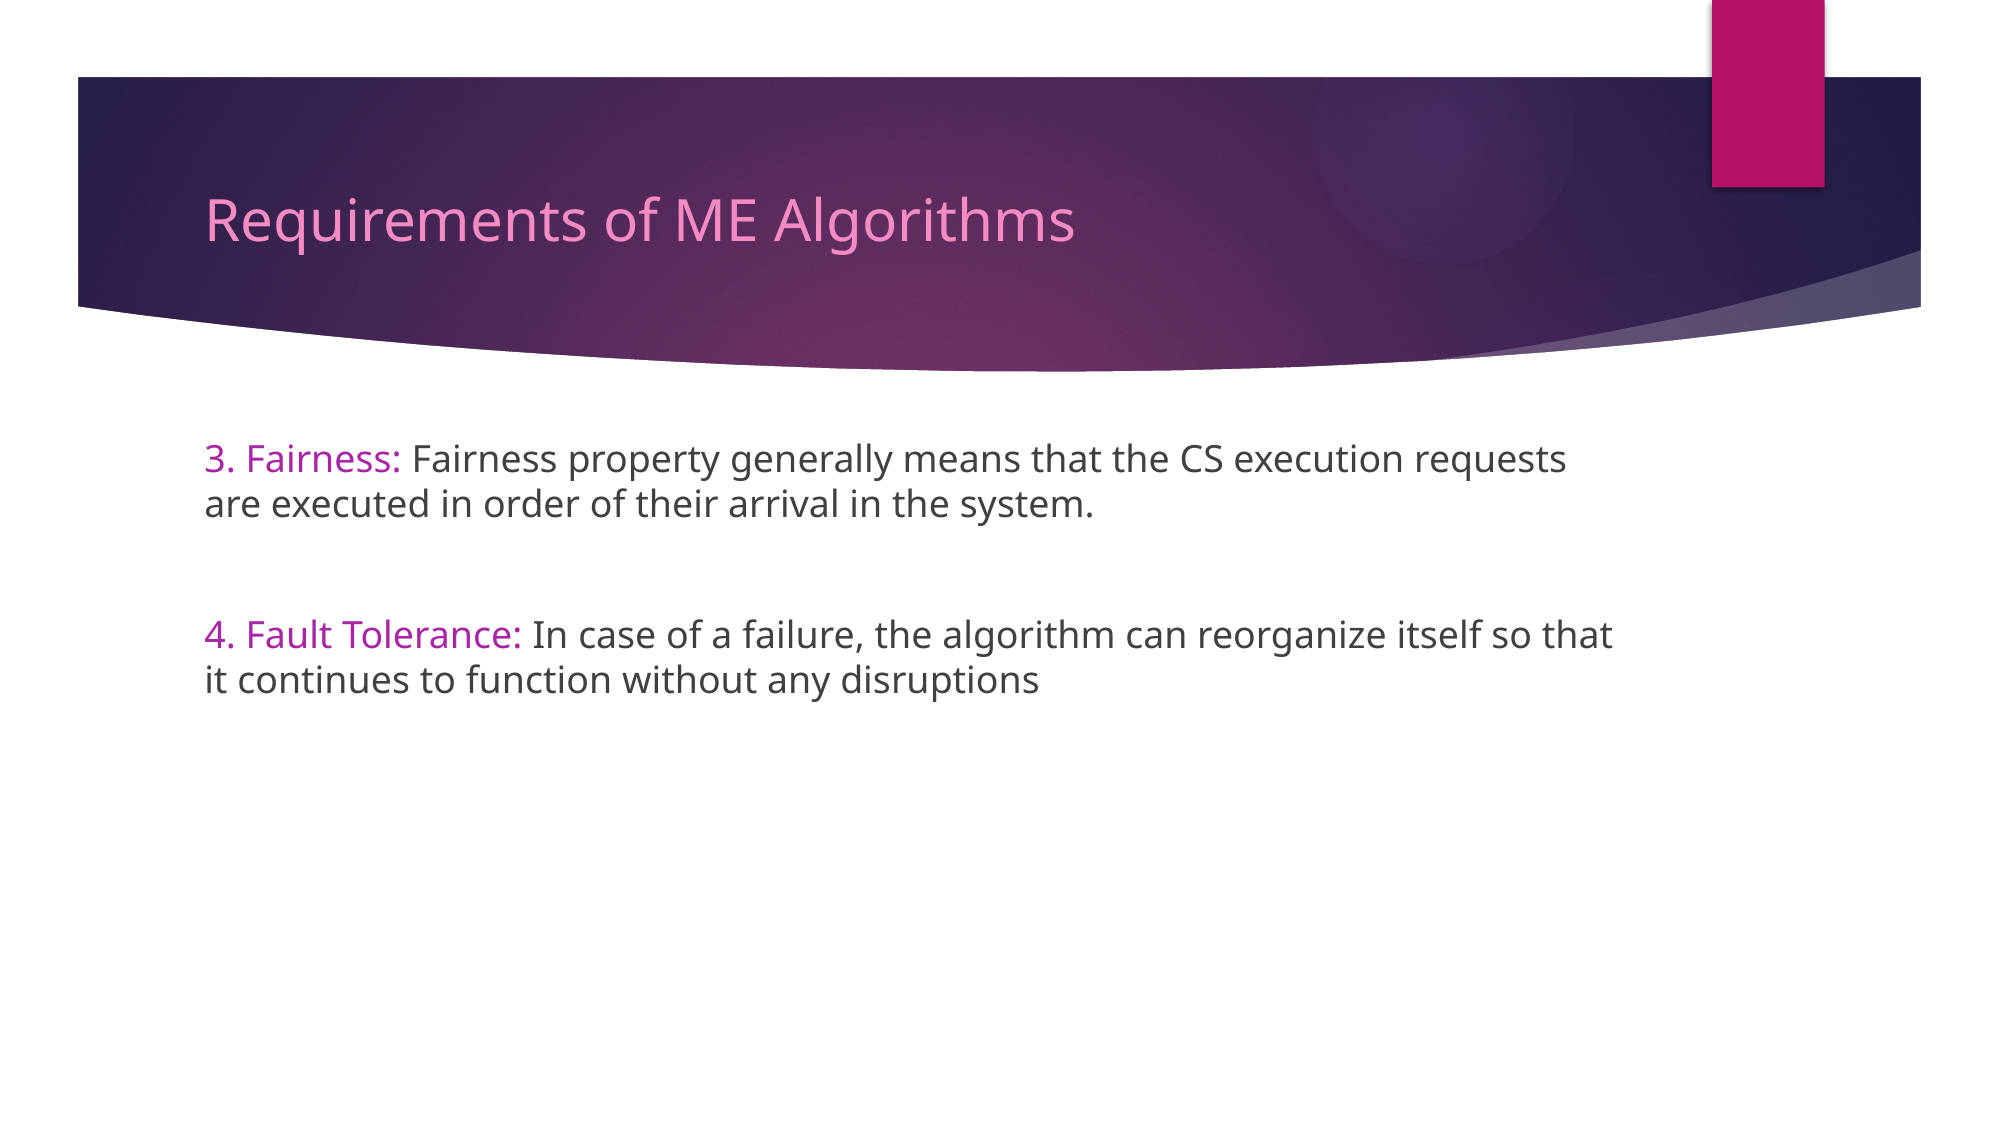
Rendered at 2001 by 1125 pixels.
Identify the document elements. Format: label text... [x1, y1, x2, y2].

list 3. Fairness: Fairness property generally means that the CS execution requests are executed in order of their arrival in the system. 4. Fault Tolerance: In case of a failure, the algorithm can reorganize itself so that it continues to function without any disruptions [189, 427, 1638, 988]
title Requirements of ME Algorithms [189, 159, 1627, 276]
